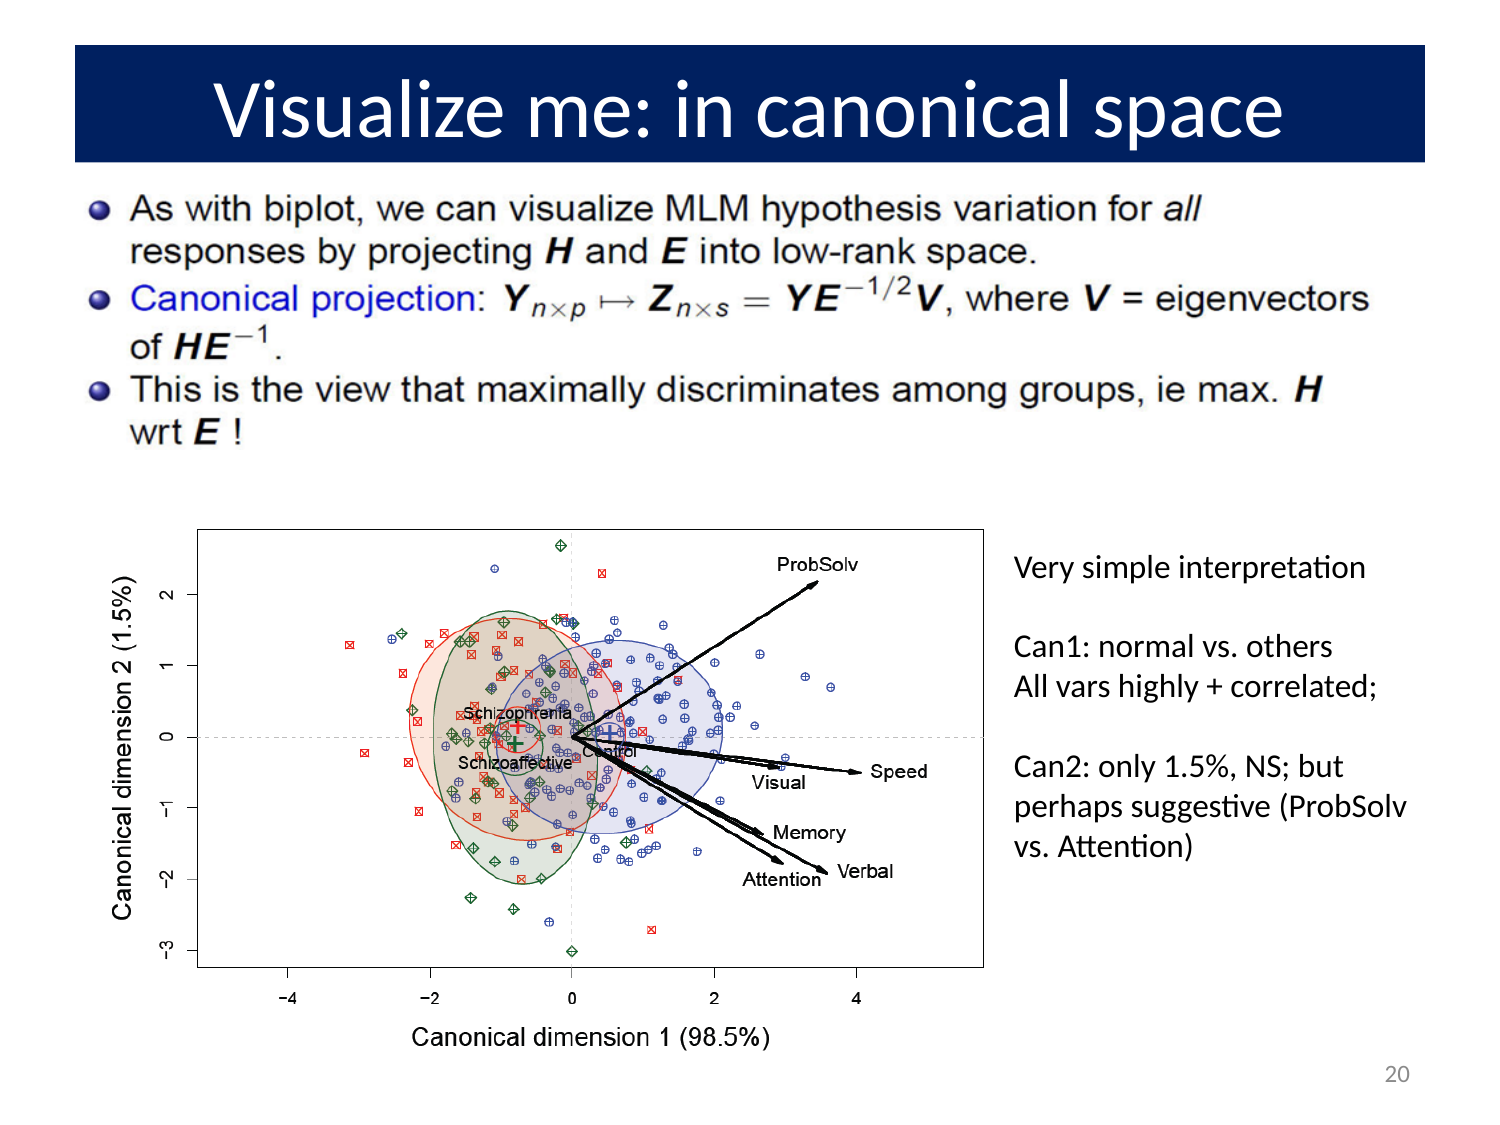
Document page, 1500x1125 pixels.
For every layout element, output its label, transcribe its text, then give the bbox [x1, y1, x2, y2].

title Visualize me: in canonical space [75, 45, 1425, 163]
slide_number 20 [1074, 1042, 1425, 1103]
text_box Very simple interpretation Can1: normal vs. others All vars highly + correlated; Can2: only 1.5%, NS; but perhaps suggestive (ProbSolv vs. Attention) [1004, 537, 1438, 872]
picture [80, 187, 1388, 451]
picture [112, 508, 1000, 1066]
